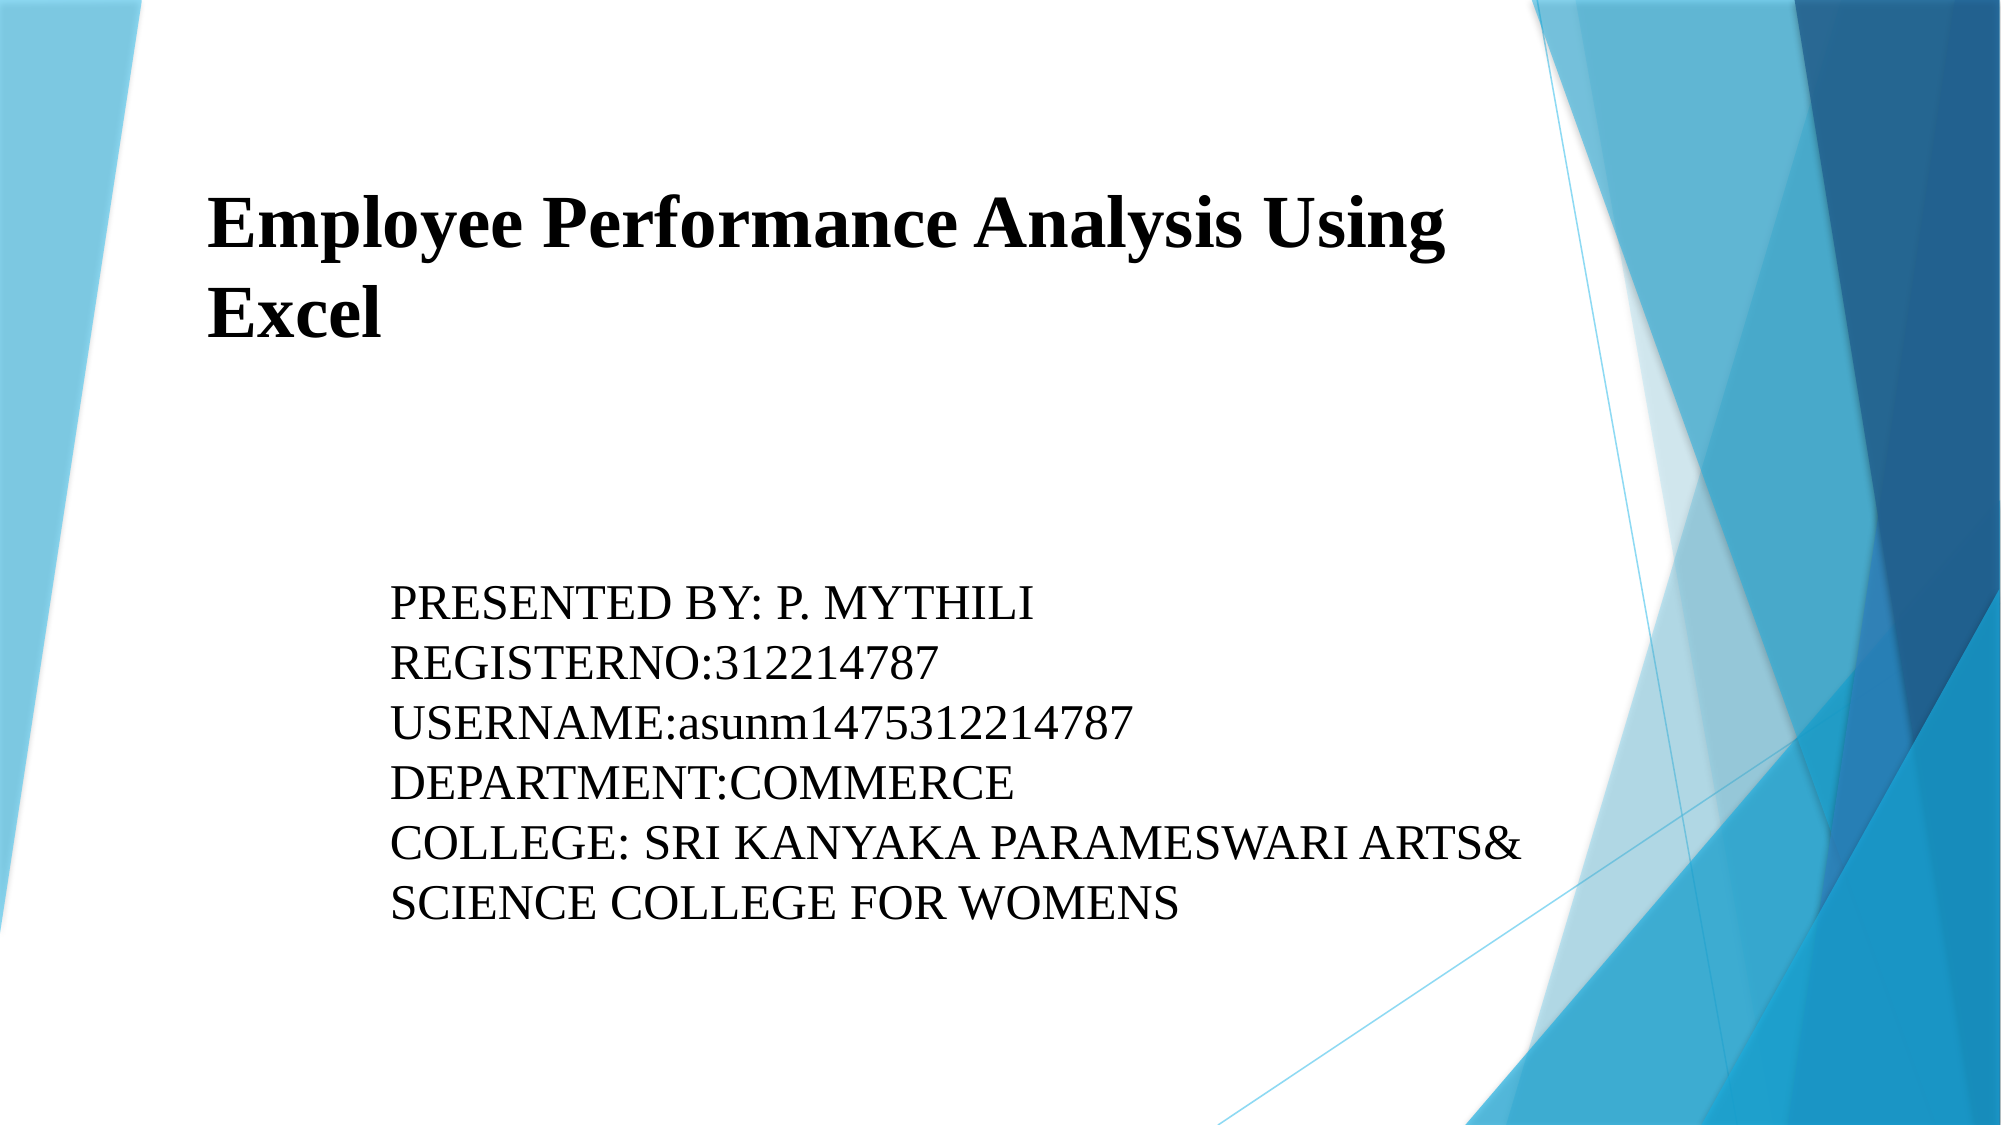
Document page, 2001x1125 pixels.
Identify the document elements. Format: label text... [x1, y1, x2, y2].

text_box PRESENTED BY: P. MYTHILI REGISTERNO:312214787 USERNAME:asunm1475312214787 DEPARTMENT:COMMERCE COLLEGE: SRI KANYAKA PARAMESWARI ARTS& SCIENCE COLLEGE FOR WOMENS [375, 562, 1625, 938]
title Employee Performance Analysis Using Excel [192, 90, 1467, 361]
